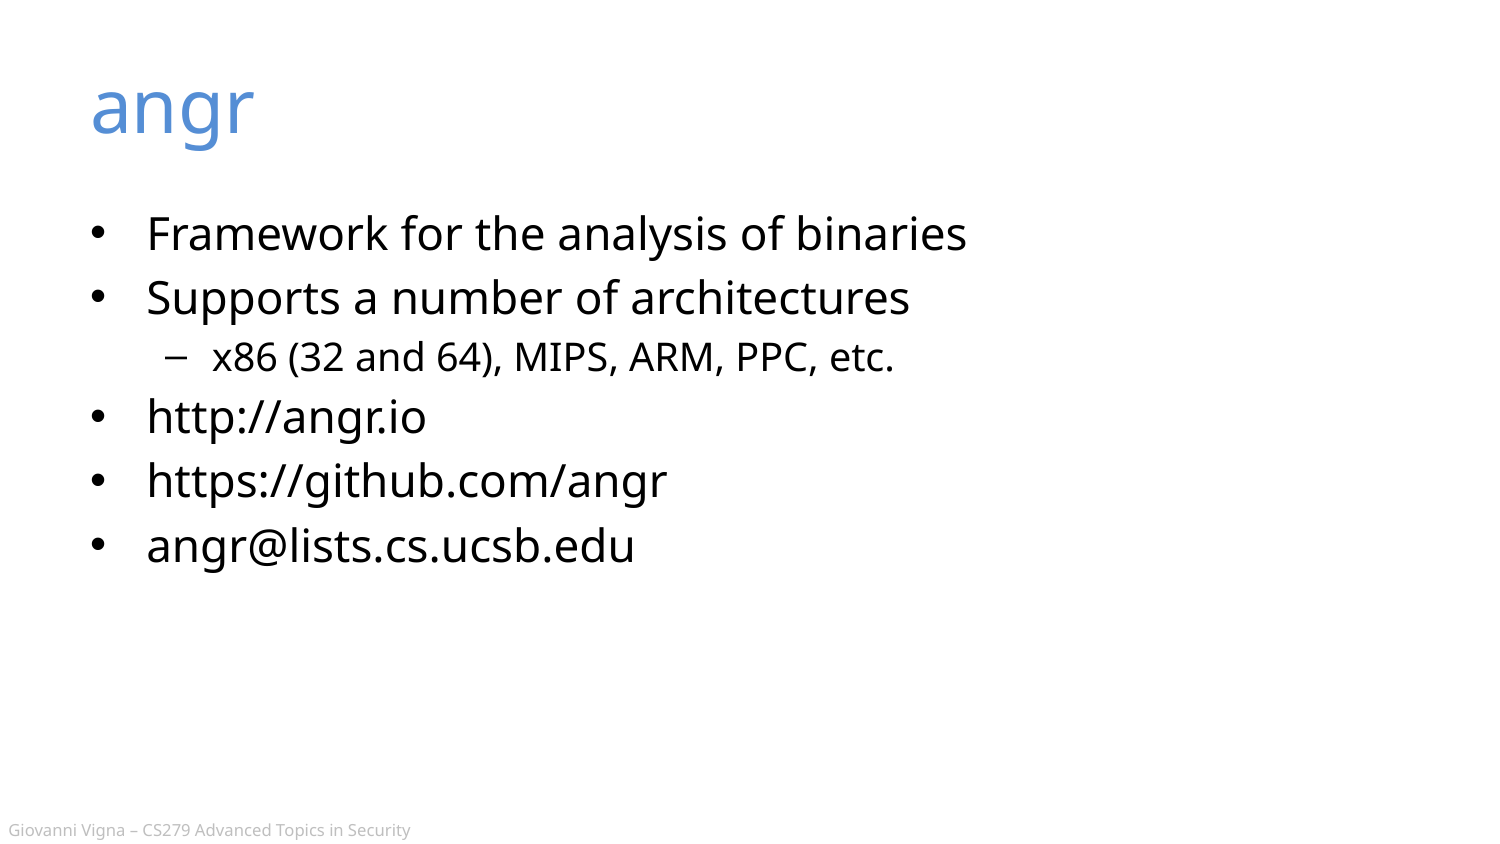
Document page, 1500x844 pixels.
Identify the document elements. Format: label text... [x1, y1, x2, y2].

title angr [75, 33, 1425, 175]
list Framework for the analysis of binaries Supports a number of architectures x86 (32 and 64), MIPS, ARM, PPC, etc. http://angr.io https://github.com/angr angr@lists.cs.ucsb.edu [75, 196, 1425, 813]
